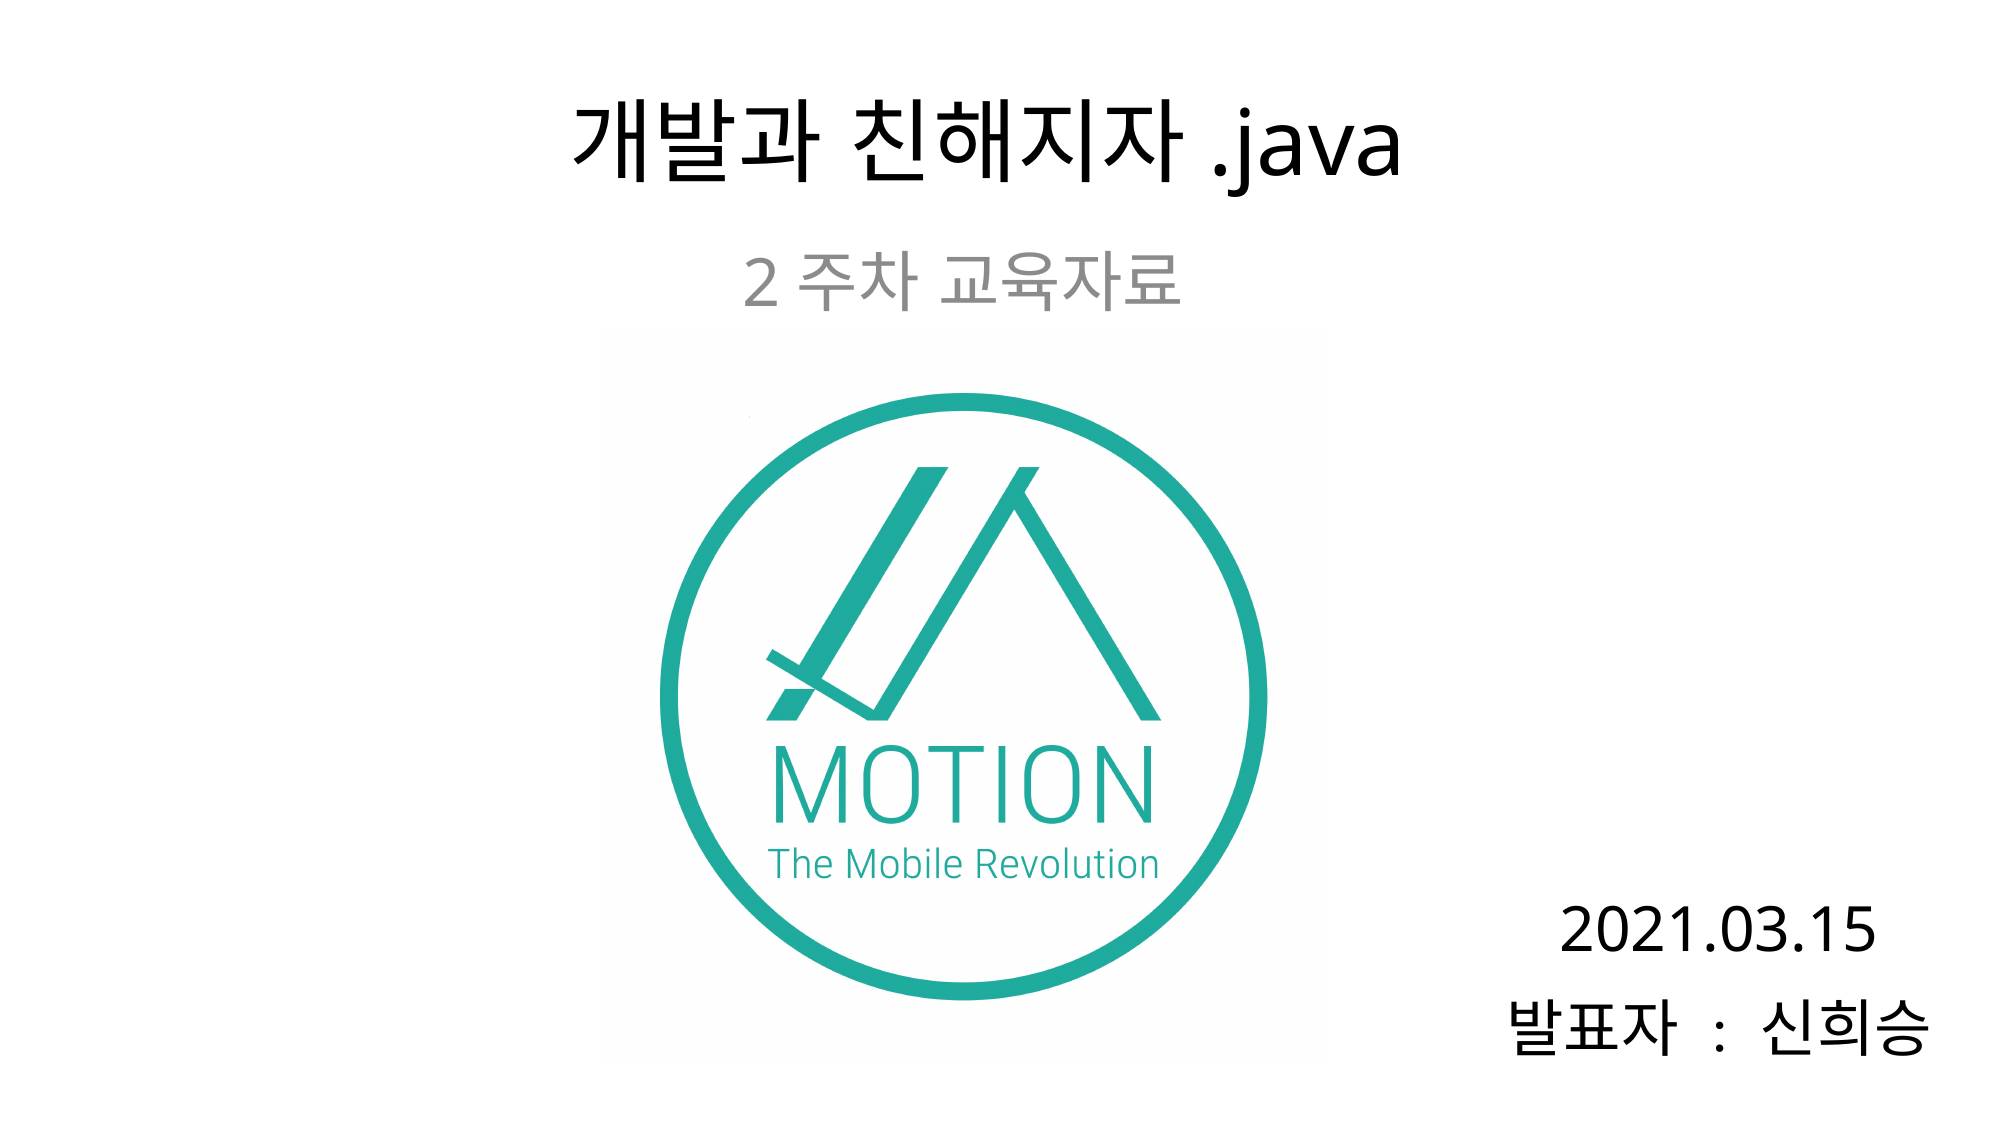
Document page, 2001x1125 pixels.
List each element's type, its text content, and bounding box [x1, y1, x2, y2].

text_box 개발과 친해지자.java [99, 45, 1900, 233]
text_box 2주차 교육자료 [726, 232, 1201, 330]
picture [598, 331, 1328, 1061]
text_box 2021.03.15 [1482, 881, 1957, 982]
text_box 발표자 : 신희승 [1482, 982, 1957, 1082]
